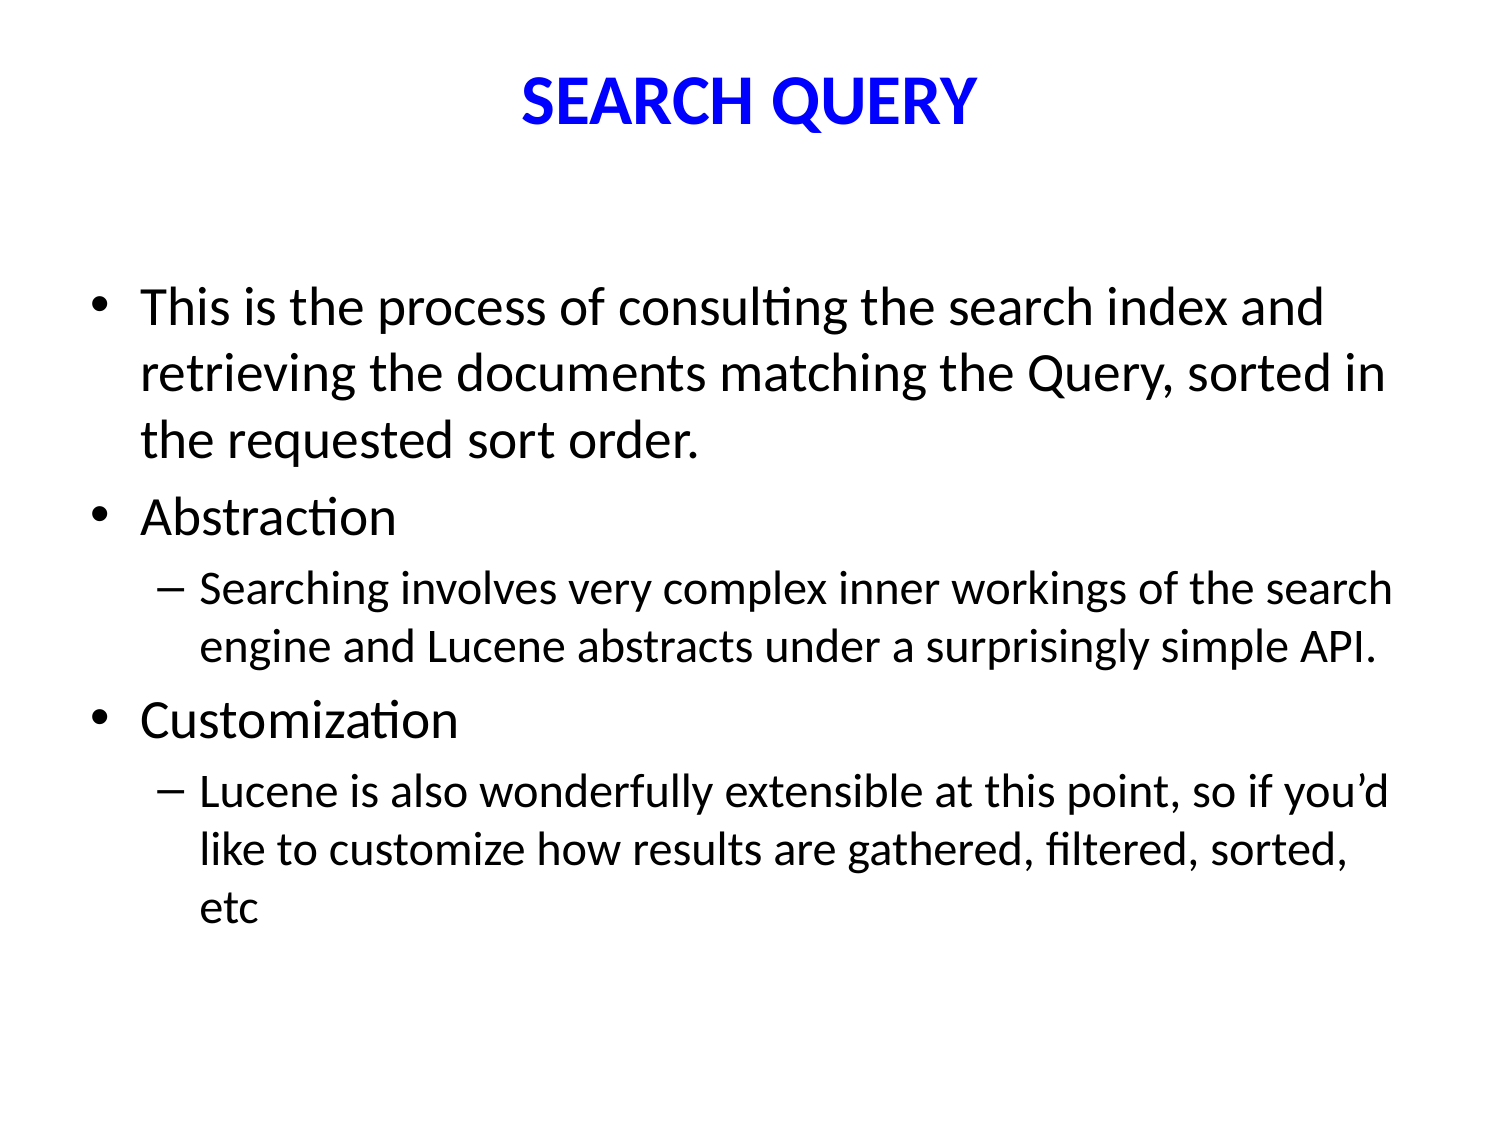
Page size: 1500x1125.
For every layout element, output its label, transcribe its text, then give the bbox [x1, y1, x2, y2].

list This is the process of consulting the search index and retrieving the documents matching the Query, sorted in the requested sort order. Abstraction Searching involves very complex inner workings of the search engine and Lucene abstracts under a surprisingly simple API. Customization Lucene is also wonderfully extensible at this point, so if you’d like to customize how results are gathered, filtered, sorted, etc [75, 262, 1425, 1005]
title SEARCH QUERY [75, 45, 1425, 233]
